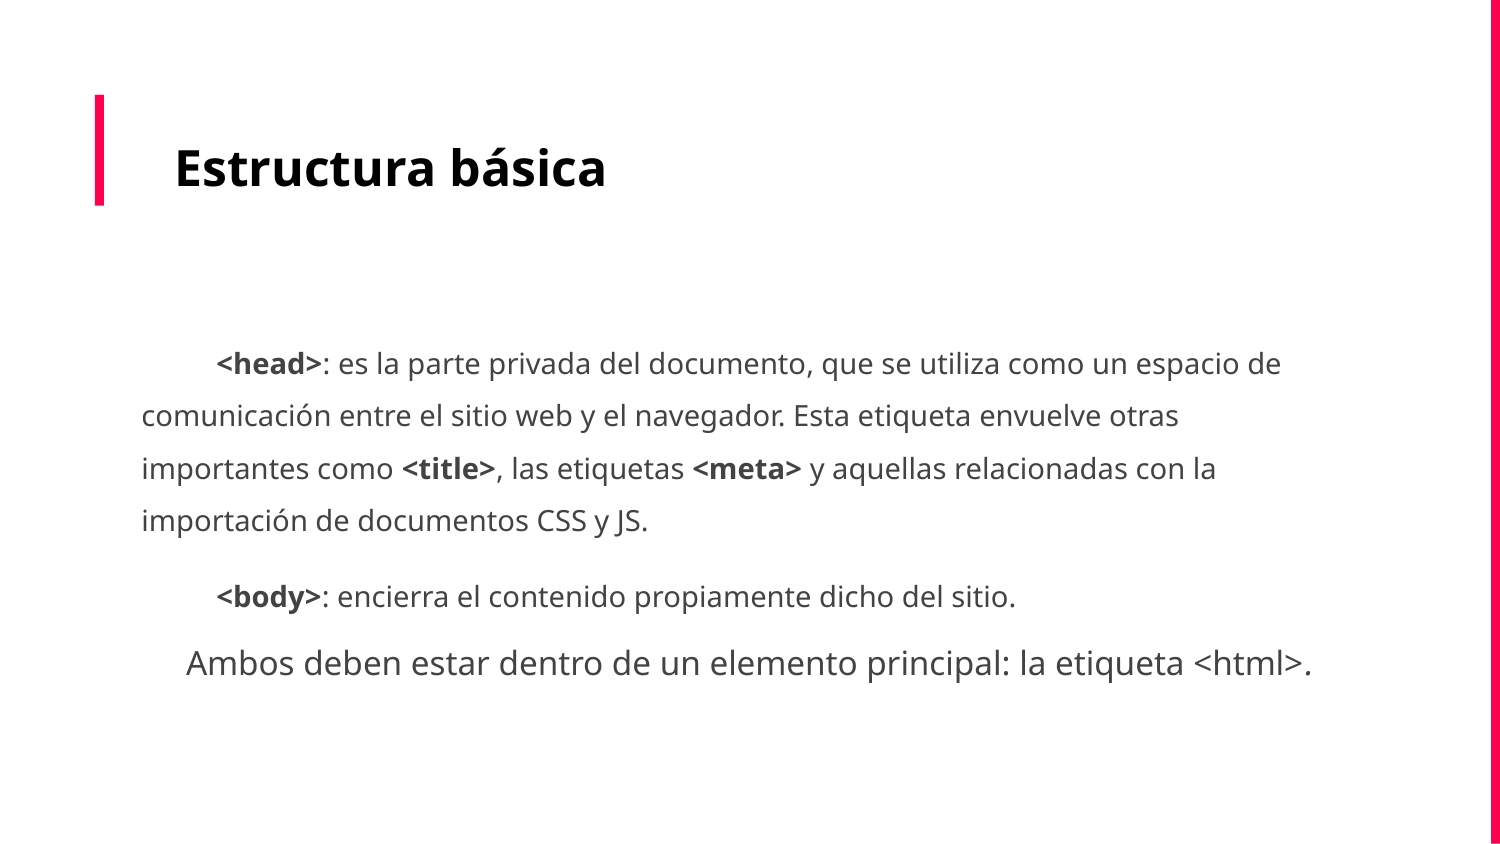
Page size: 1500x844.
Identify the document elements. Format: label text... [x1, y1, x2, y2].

title Estructura básica [159, 91, 818, 200]
list <head>: es la parte privada del documento, que se utiliza como un espacio de comunicación entre el sitio web y el navegador. Esta etiqueta envuelve otras importantes como <title>, las etiquetas <meta> y aquellas relacionadas con la importación de documentos CSS y JS. <body>: encierra el contenido propiamente dicho del sitio. Ambos deben estar dentro de un elemento principal: la etiqueta <html>. [126, 312, 1374, 648]
